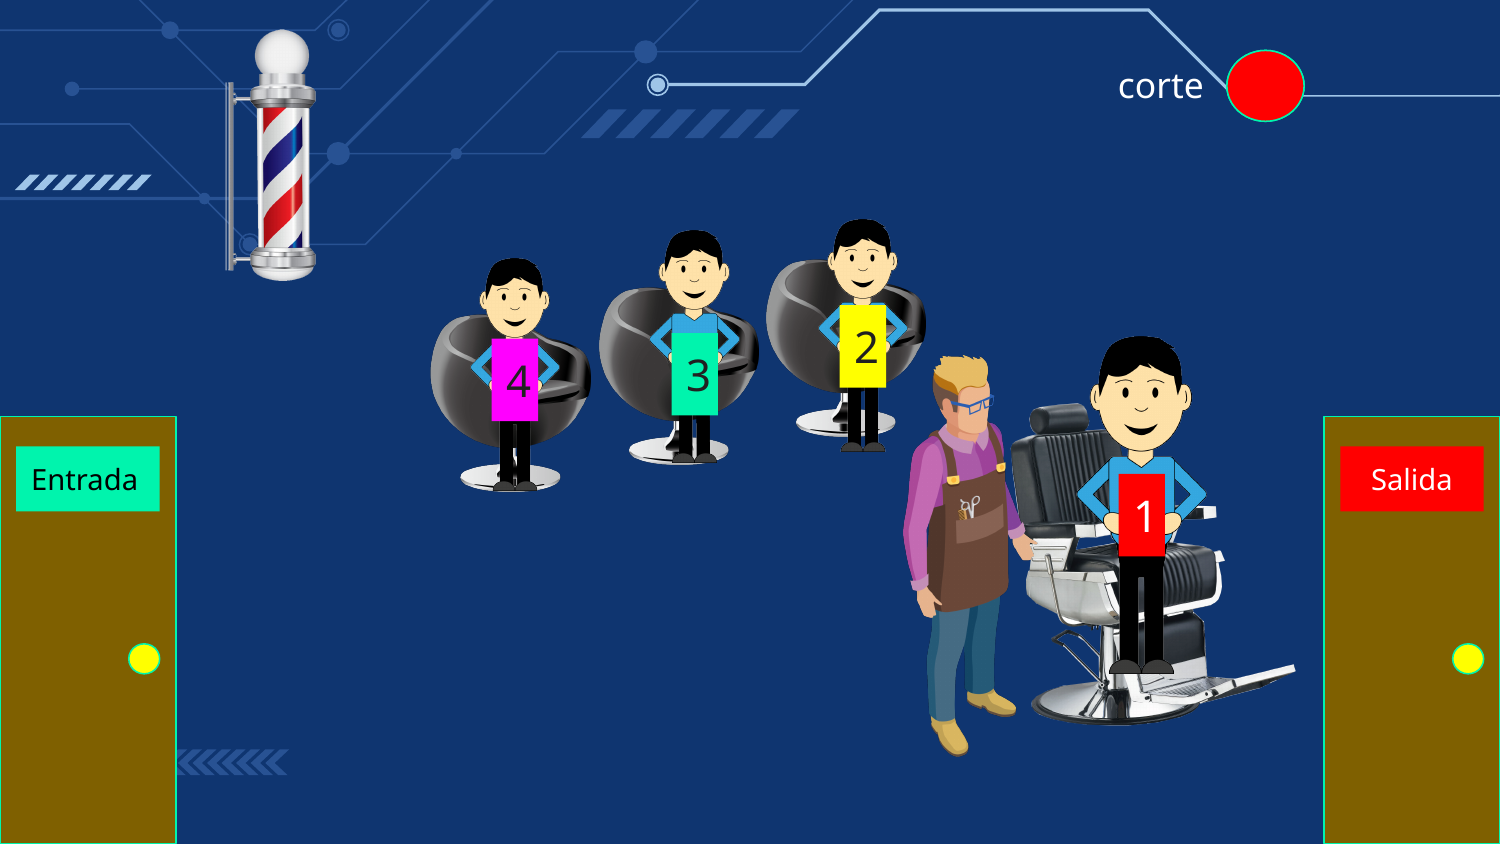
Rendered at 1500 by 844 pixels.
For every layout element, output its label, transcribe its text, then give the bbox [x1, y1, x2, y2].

text_box Salida [1340, 446, 1484, 512]
text_box corte [1102, 48, 1382, 121]
text_box [0, 416, 176, 844]
text_box [1323, 416, 1500, 844]
text_box Entrada [16, 446, 160, 512]
text_box [1226, 50, 1305, 122]
text_box [1452, 643, 1484, 674]
text_box [128, 643, 160, 674]
picture [216, 19, 325, 290]
picture [369, 219, 1324, 811]
